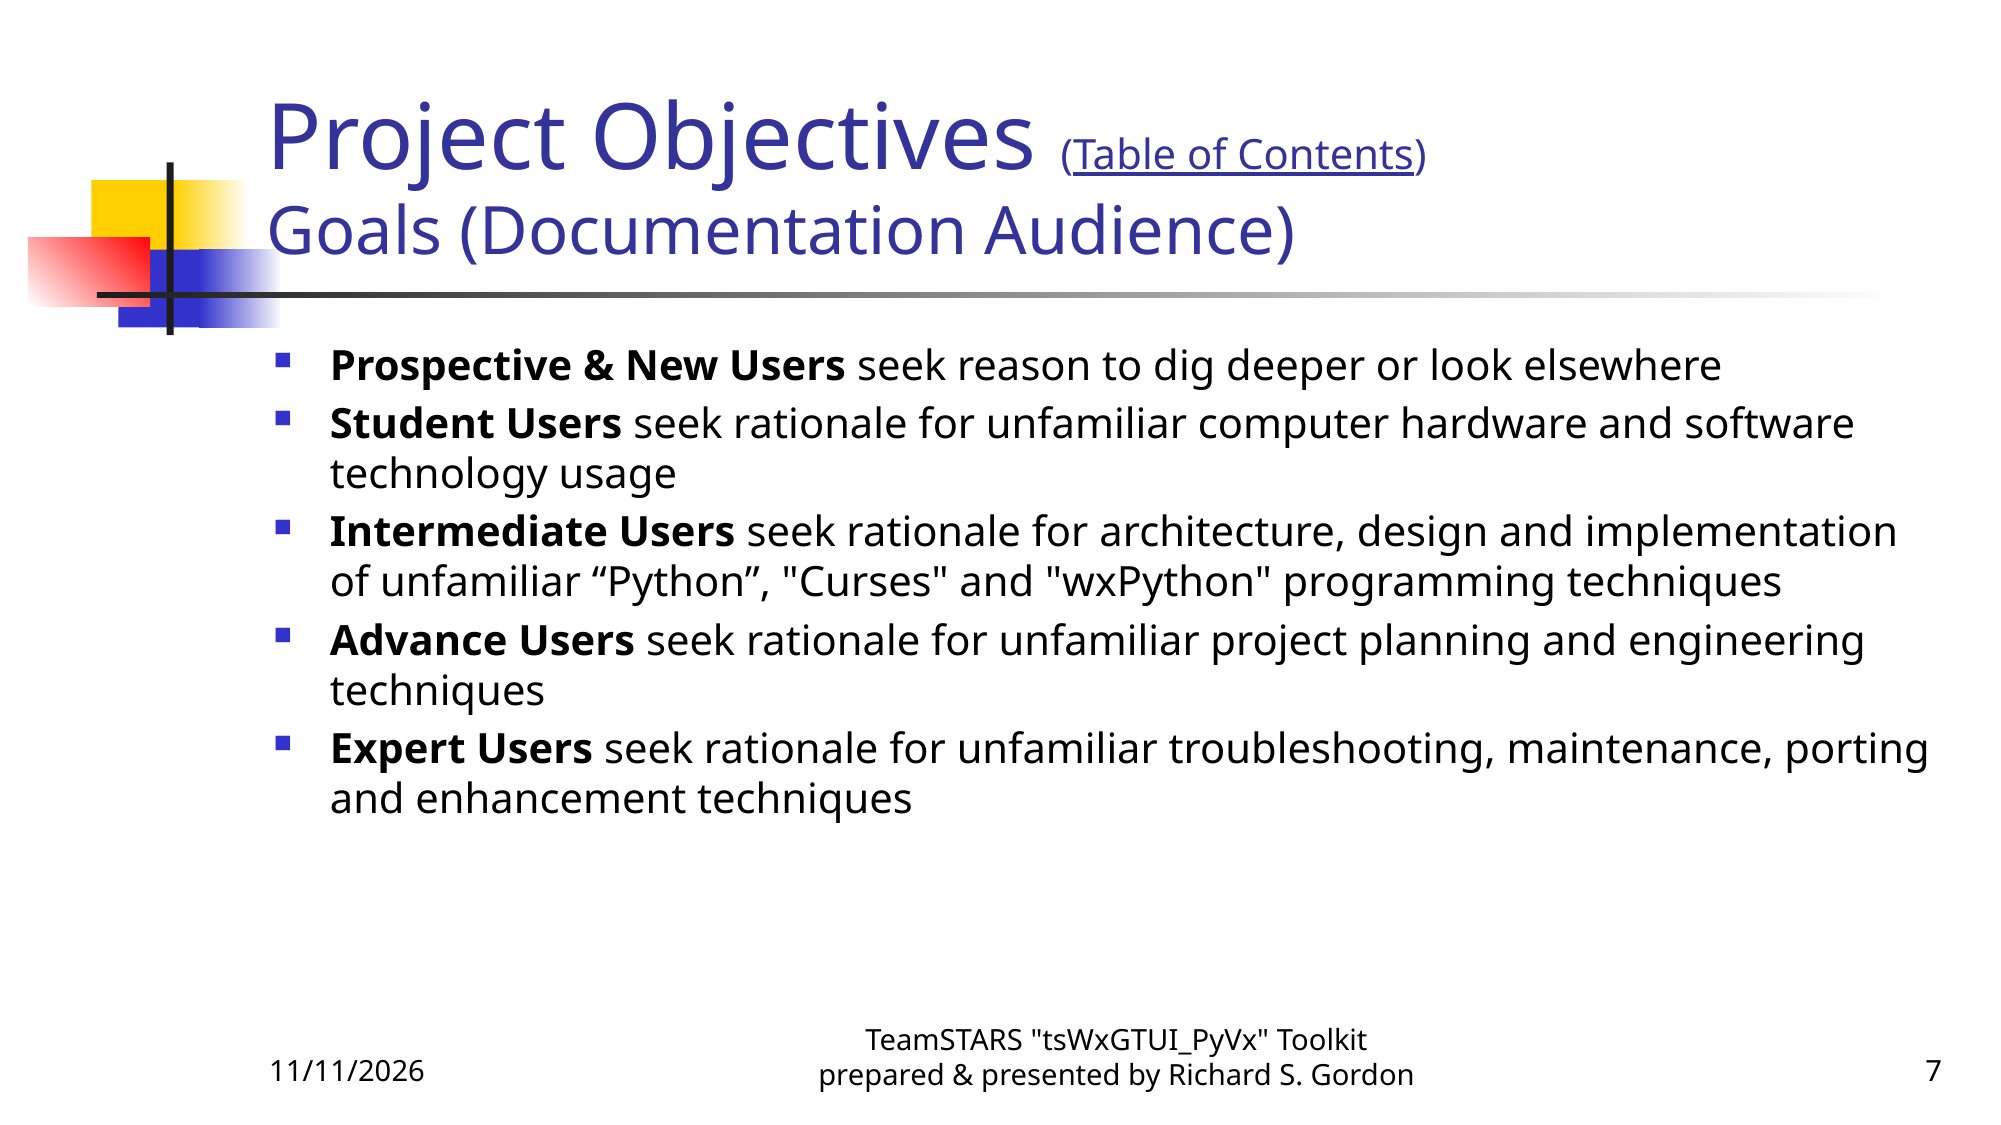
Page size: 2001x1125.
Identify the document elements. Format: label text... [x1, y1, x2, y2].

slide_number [253, 1023, 672, 1100]
slide_number 7 [1540, 1023, 1958, 1100]
list Prospective & New Users seek reason to dig deeper or look elsewhere Student Users seek rationale for unfamiliar computer hardware and software technology usage Intermediate Users seek rationale for architecture, design and implementation of unfamiliar “Python”, "Curses" and "wxPython" programming techniques Advance Users seek rationale for unfamiliar project planning and engineering techniques Expert Users seek rationale for unfamiliar troubleshooting, maintenance, porting and enhancement techniques [258, 330, 1959, 1007]
title Project Objectives (Table of Contents) Goals (Documentation Audience) [251, 34, 1957, 276]
footer TeamSTARS "tsWxGTUI_PyVx" Toolkit prepared & presented by Richard S. Gordon [799, 1023, 1434, 1100]
